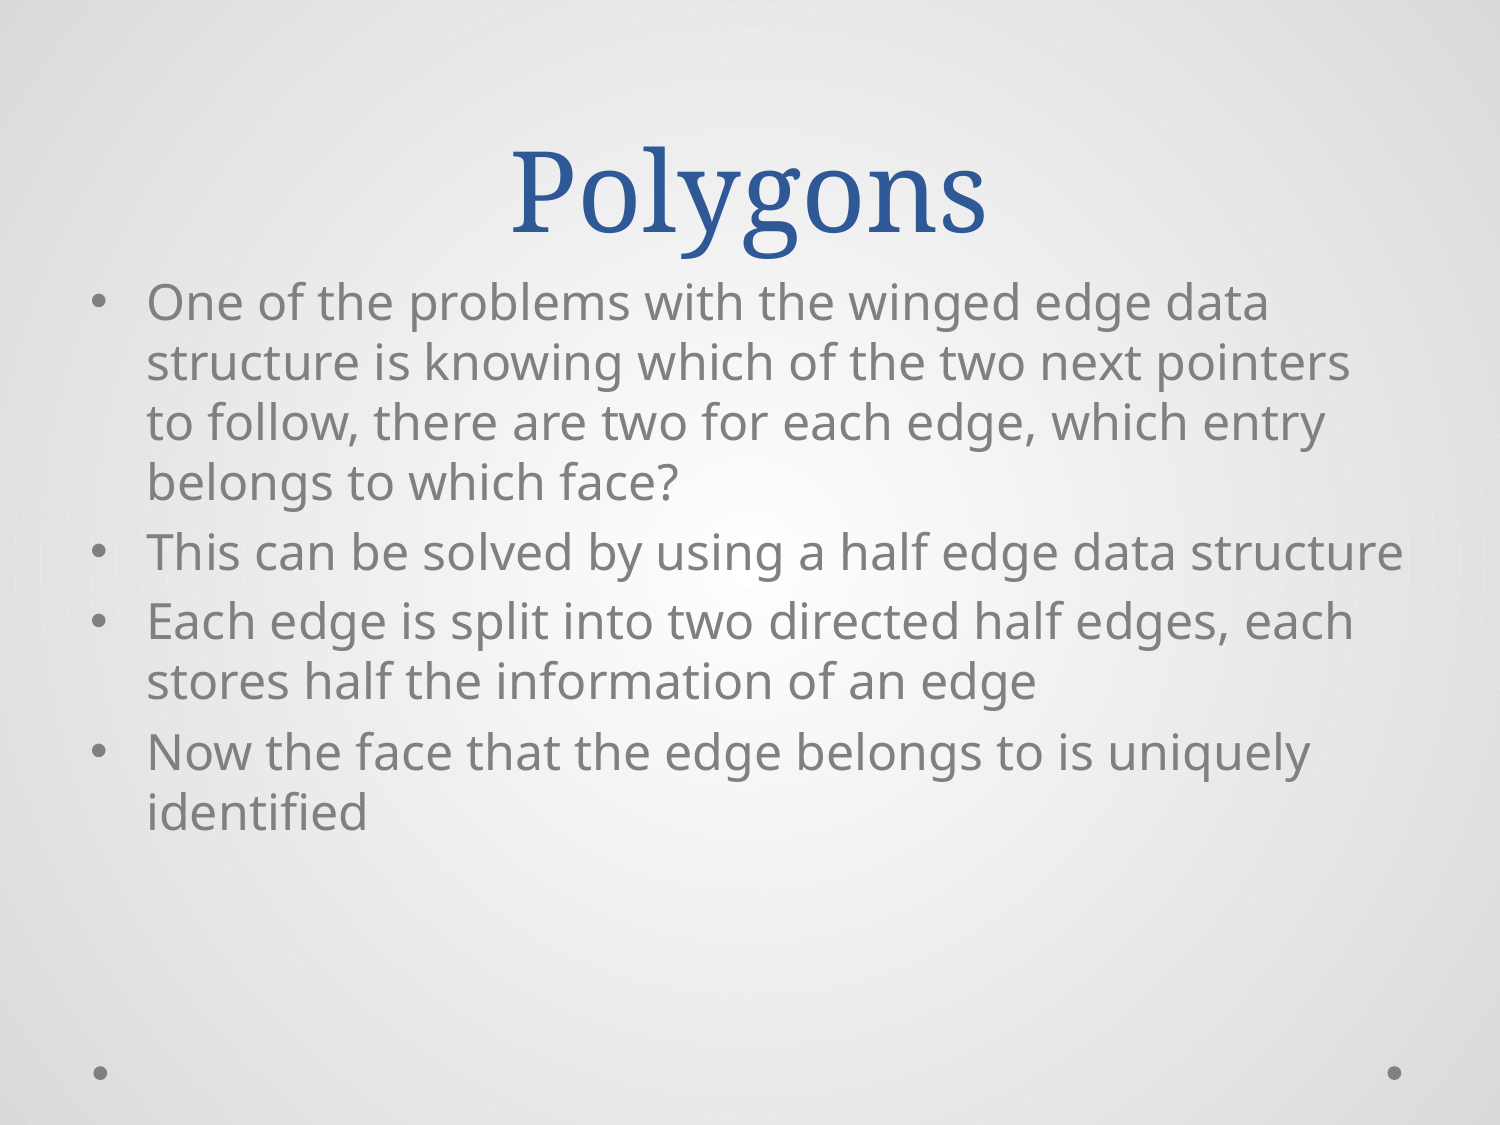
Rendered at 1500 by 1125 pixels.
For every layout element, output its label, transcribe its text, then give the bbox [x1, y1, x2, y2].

title Polygons [75, 0, 1425, 262]
list One of the problems with the winged edge data structure is knowing which of the two next pointers to follow, there are two for each edge, which entry belongs to which face? This can be solved by using a half edge data structure Each edge is split into two directed half edges, each stores half the information of an edge Now the face that the edge belongs to is uniquely identified [75, 262, 1425, 1005]
